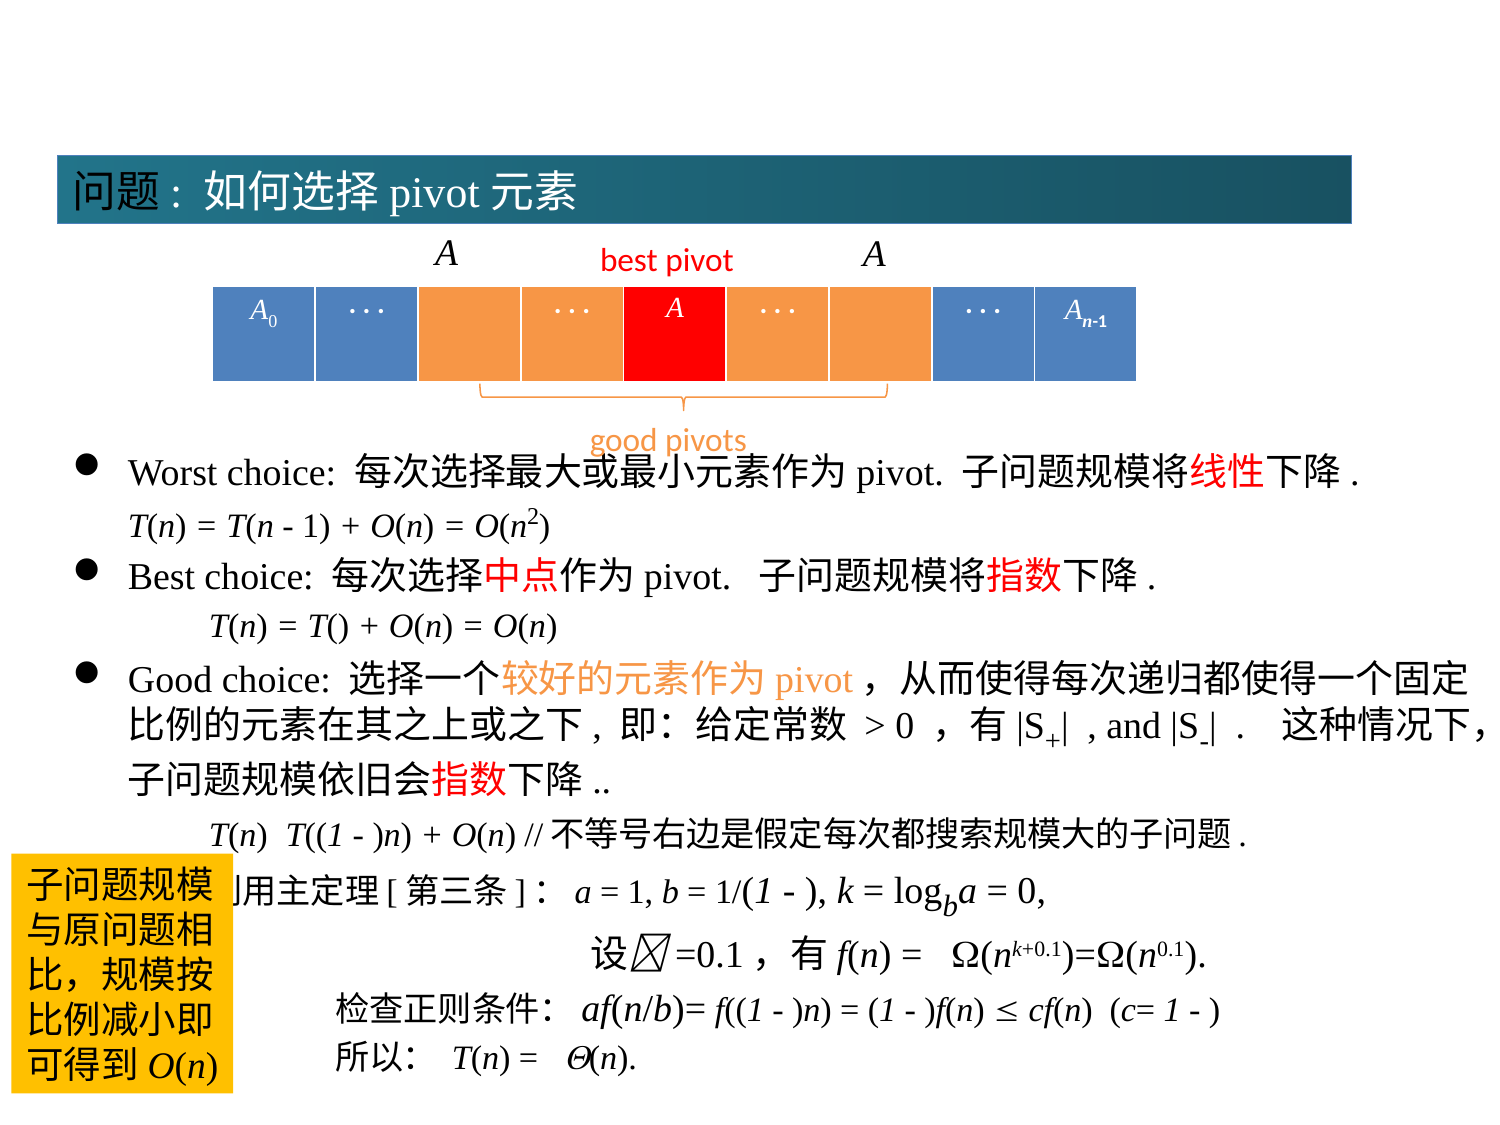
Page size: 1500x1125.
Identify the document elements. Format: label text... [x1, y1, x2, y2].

text_box 子问题规模 与原问题相 比，规模按 比例减小即 可得到O(n) [11, 853, 234, 1094]
text_box good pivots [575, 410, 798, 466]
text_box 问题: 如何选择pivot元素 [57, 155, 1352, 224]
text_box best pivot [585, 230, 798, 286]
text_box [479, 383, 889, 412]
